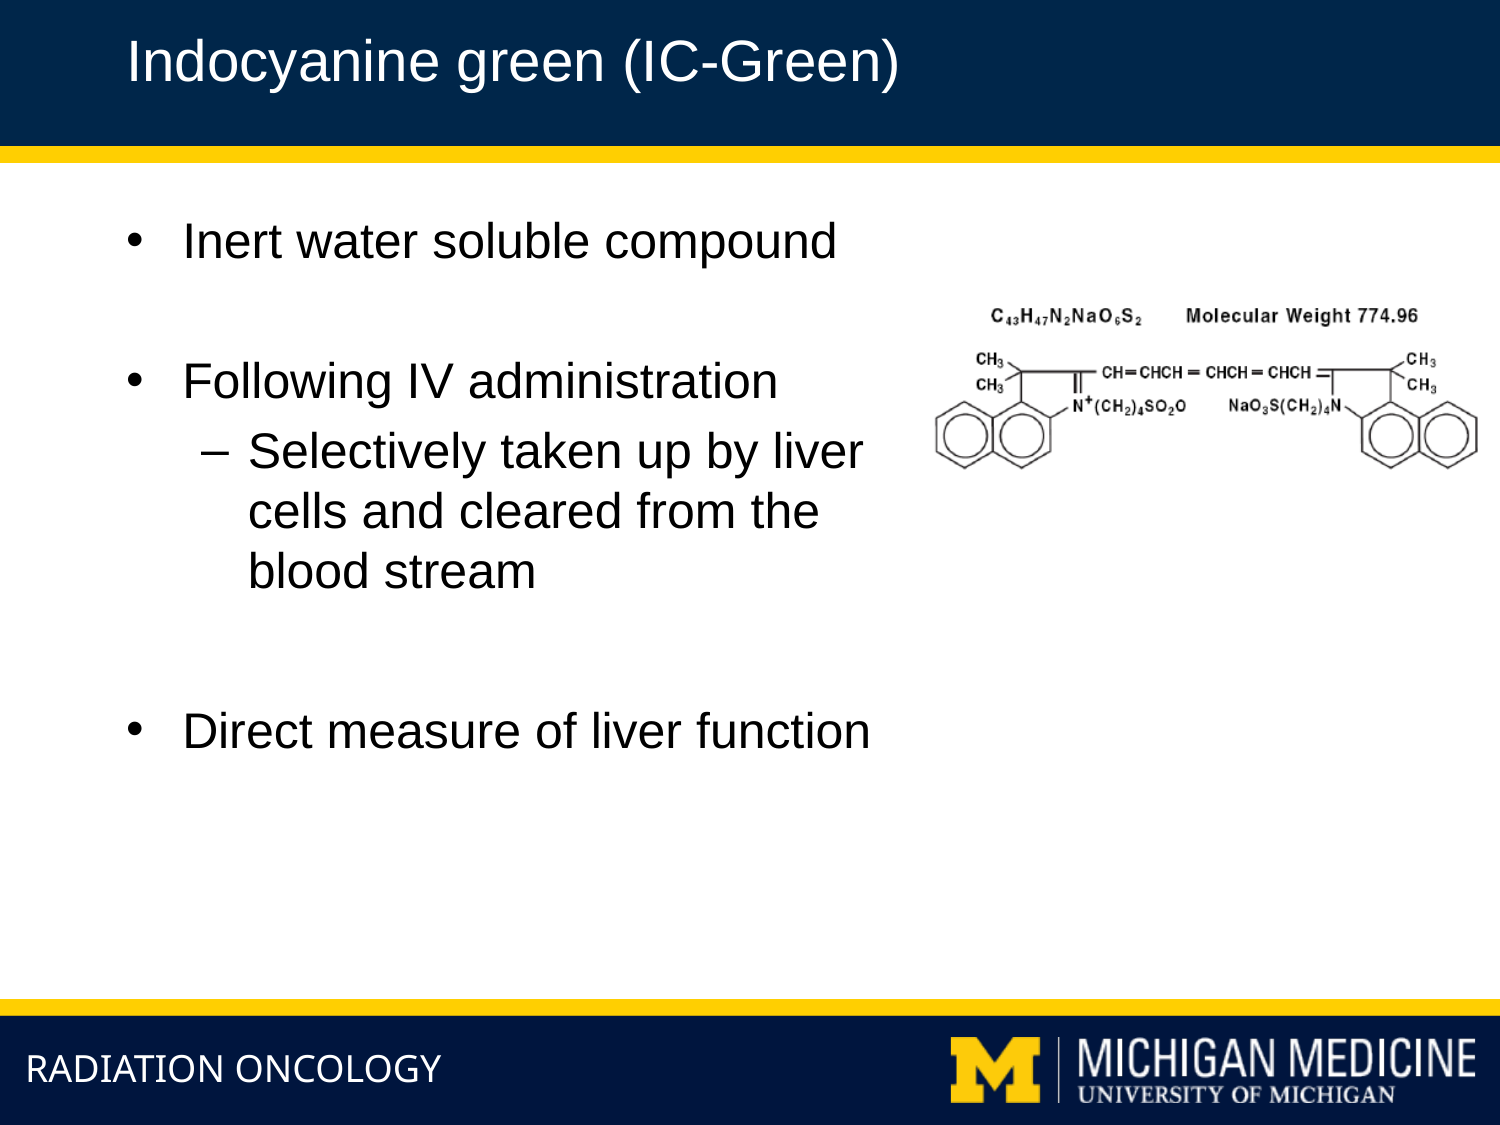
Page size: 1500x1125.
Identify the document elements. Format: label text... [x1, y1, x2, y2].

picture [0, 0, 1500, 163]
list Inert water soluble compound Following IV administration Selectively taken up by liver cells and cleared from the blood stream Direct measure of liver function [111, 201, 938, 884]
picture [0, 999, 1500, 1015]
list Indocyanine green (IC-Green) [111, 15, 1348, 124]
picture [924, 291, 1500, 492]
list RADIATION ONCOLOGY [10, 1037, 610, 1103]
